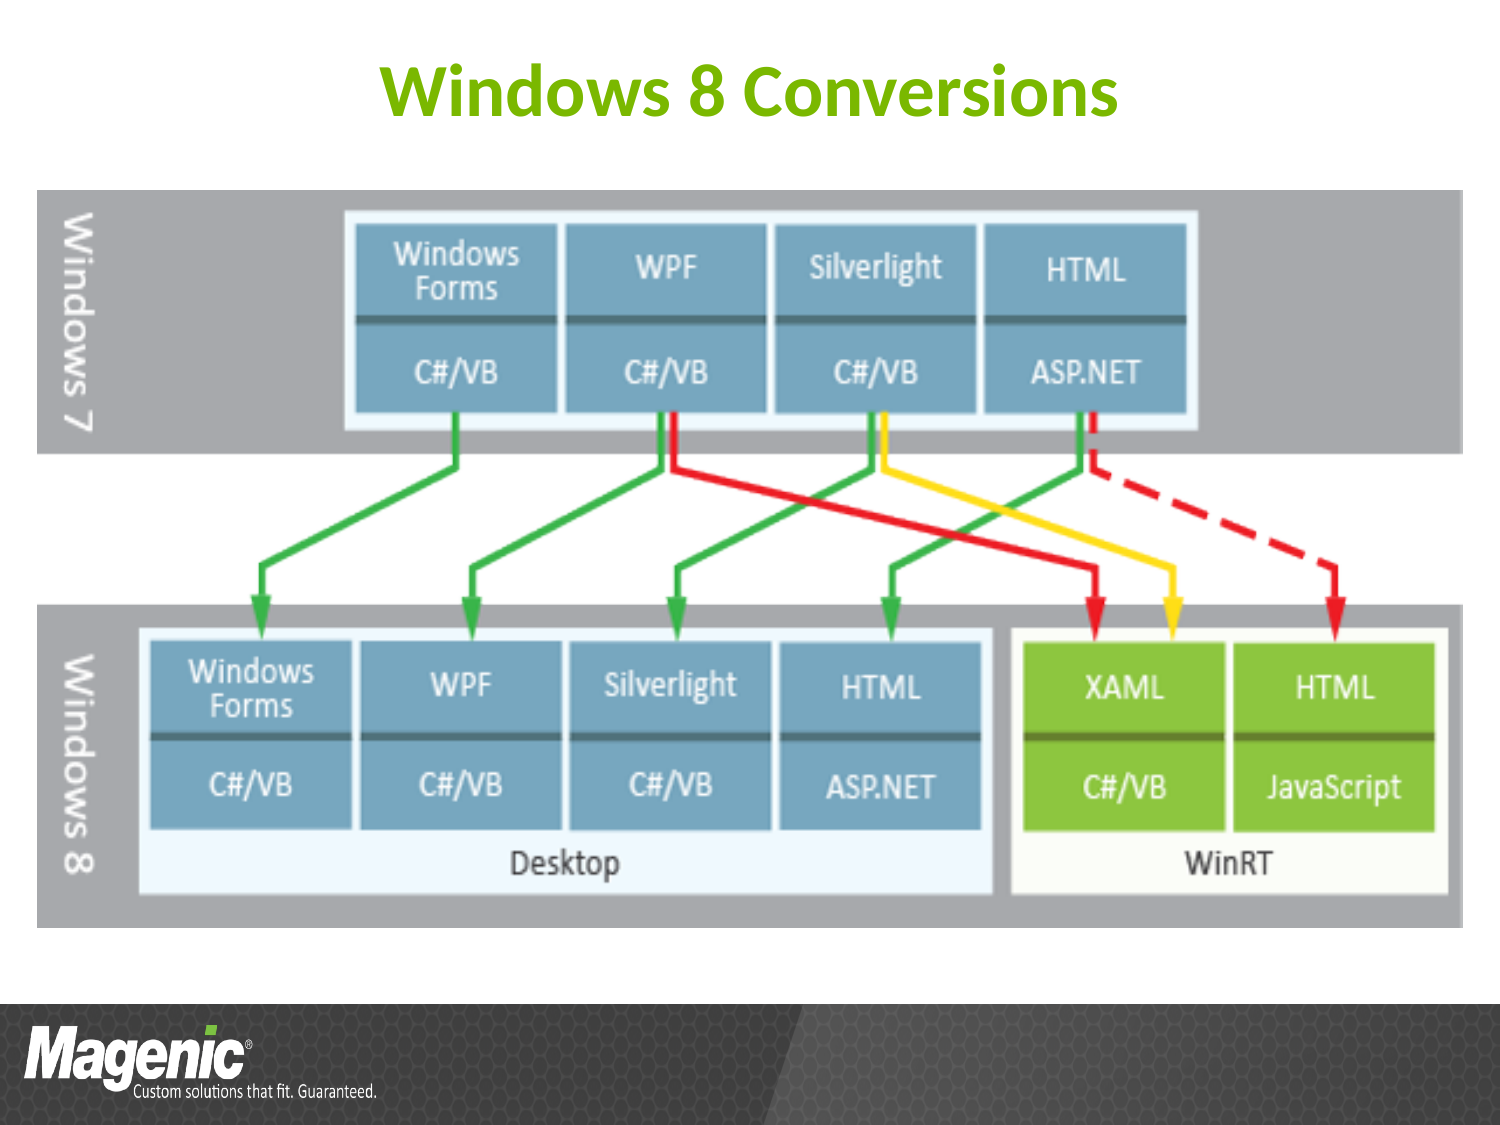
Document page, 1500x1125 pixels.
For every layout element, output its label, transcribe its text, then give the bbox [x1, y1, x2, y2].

title Windows 8 Conversions [22, 34, 1478, 196]
picture [0, 1004, 1500, 1125]
picture [37, 190, 1463, 929]
